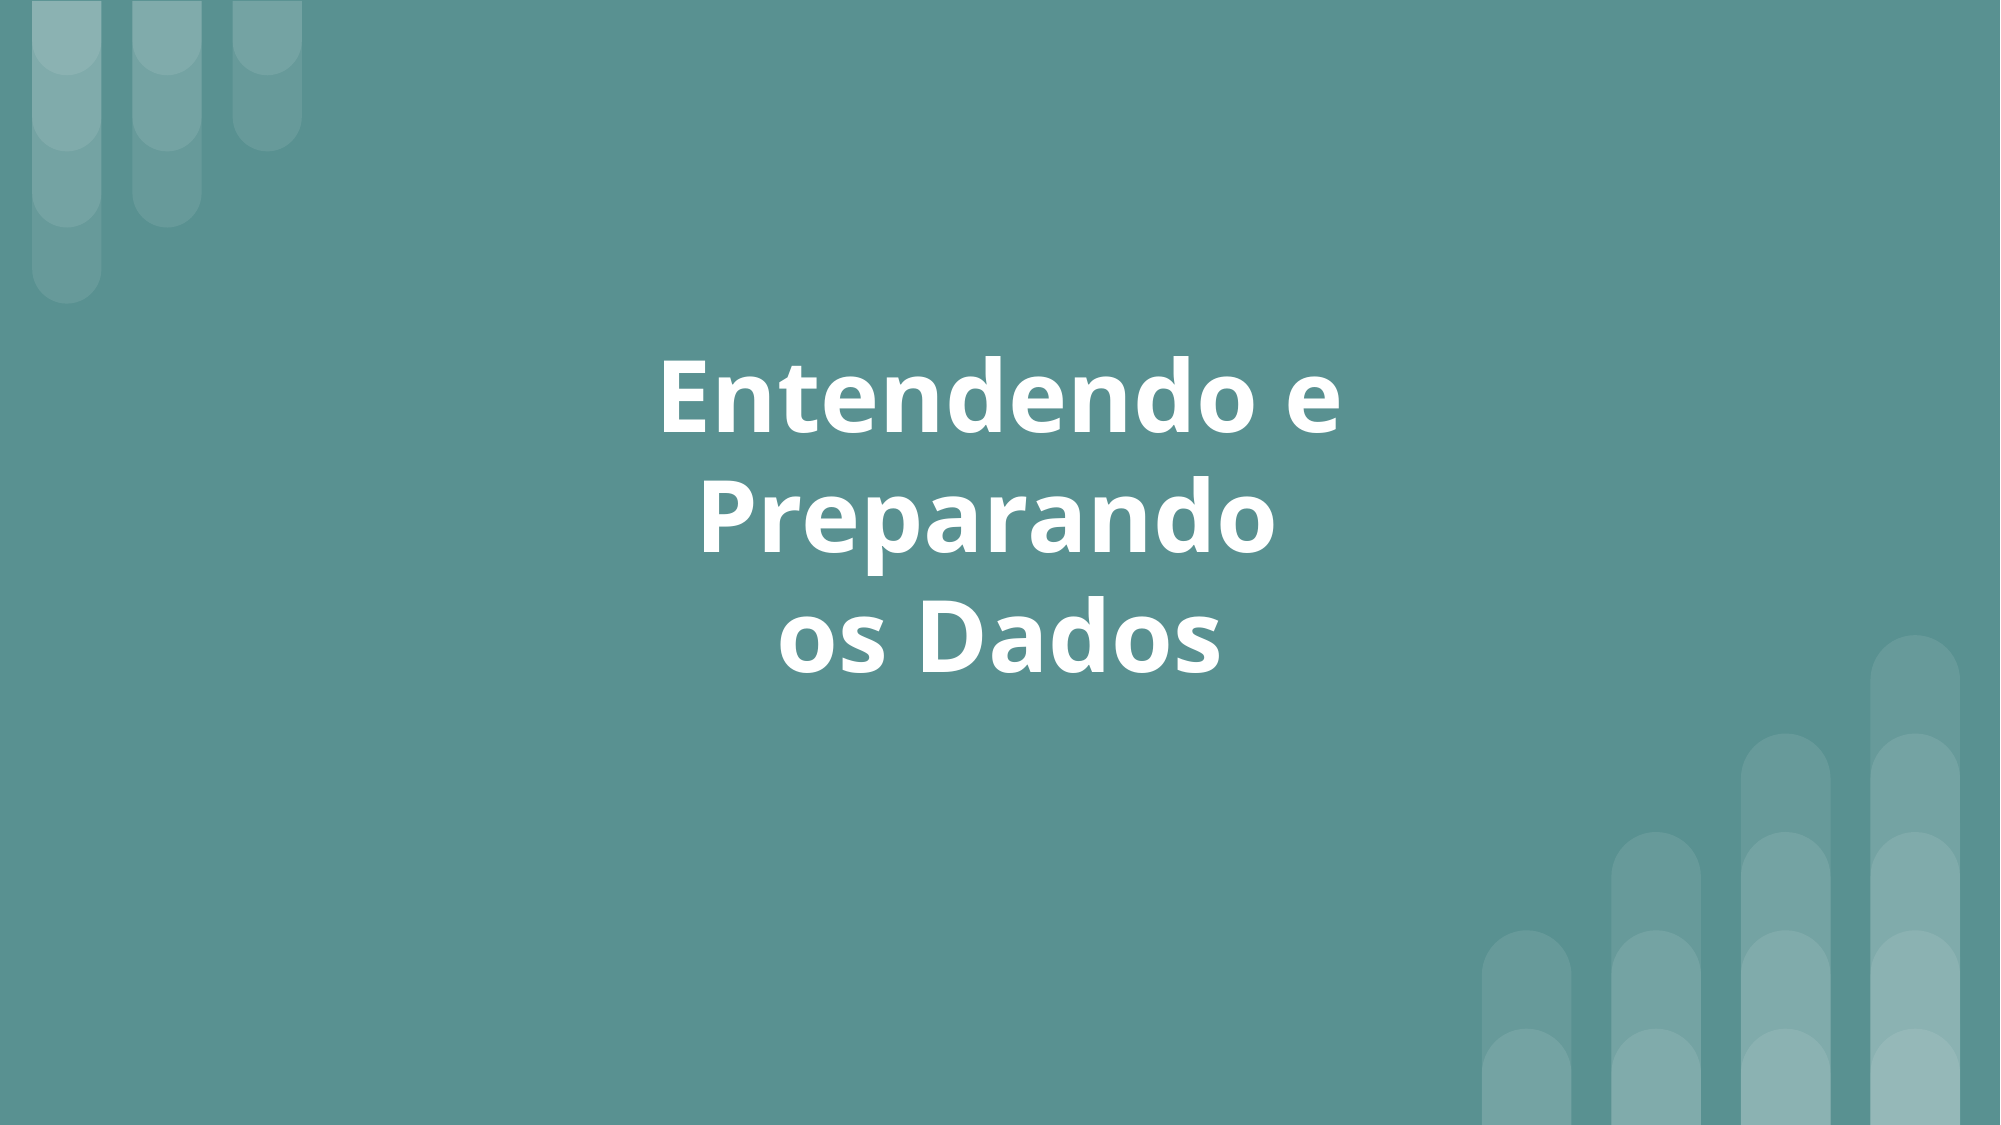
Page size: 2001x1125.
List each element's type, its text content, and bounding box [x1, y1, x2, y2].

title Entendendo e Preparando os Dados [359, 307, 1641, 718]
